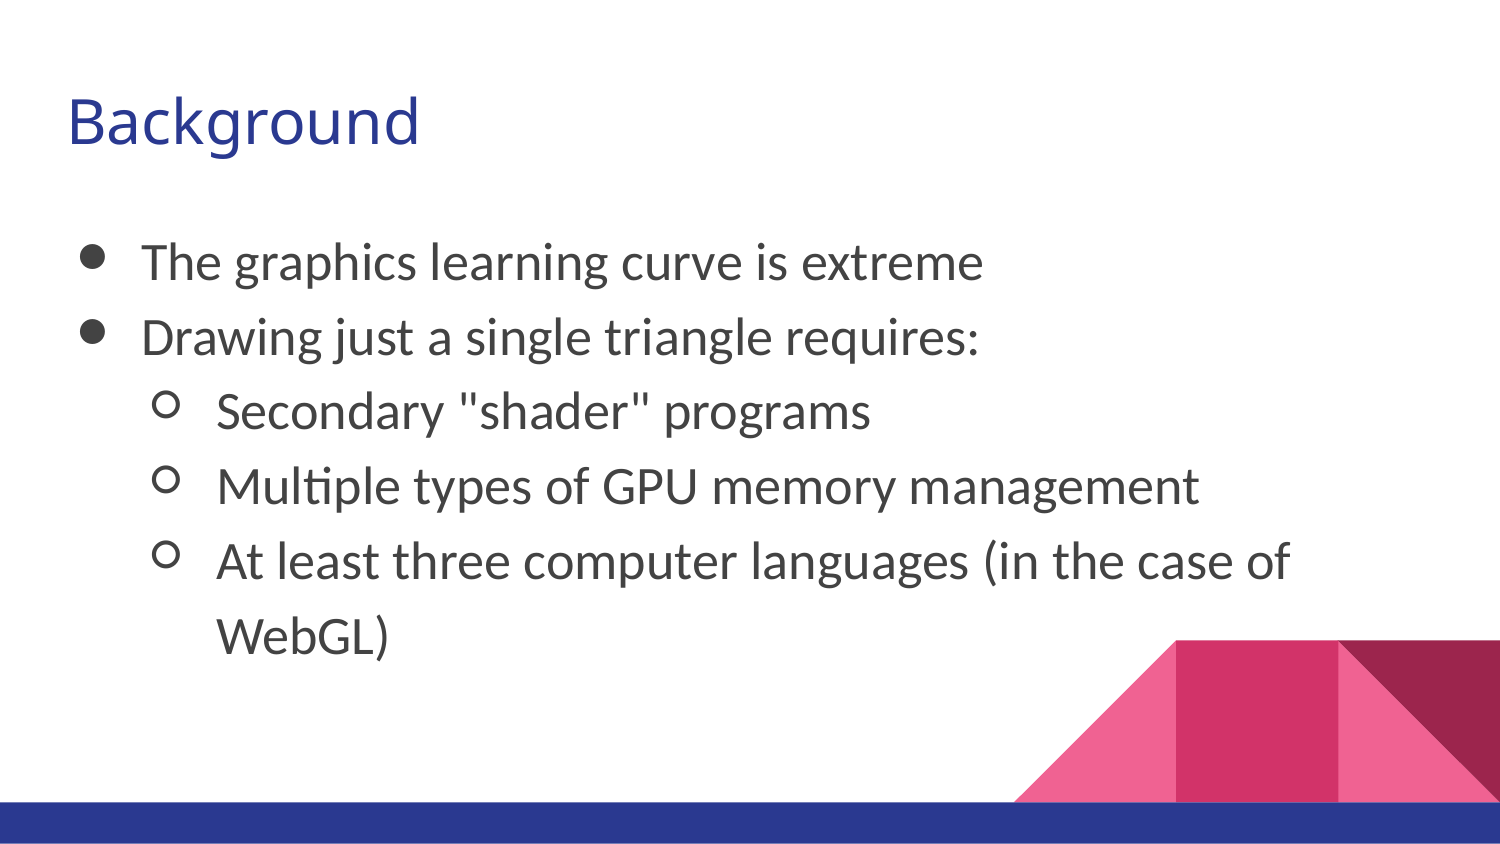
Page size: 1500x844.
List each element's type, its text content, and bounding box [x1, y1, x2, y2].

title Background [51, 67, 1449, 167]
list The graphics learning curve is extreme Drawing just a single triangle requires: Secondary "shader" programs Multiple types of GPU memory management At least three computer languages (in the case of WebGL) [51, 201, 1449, 750]
